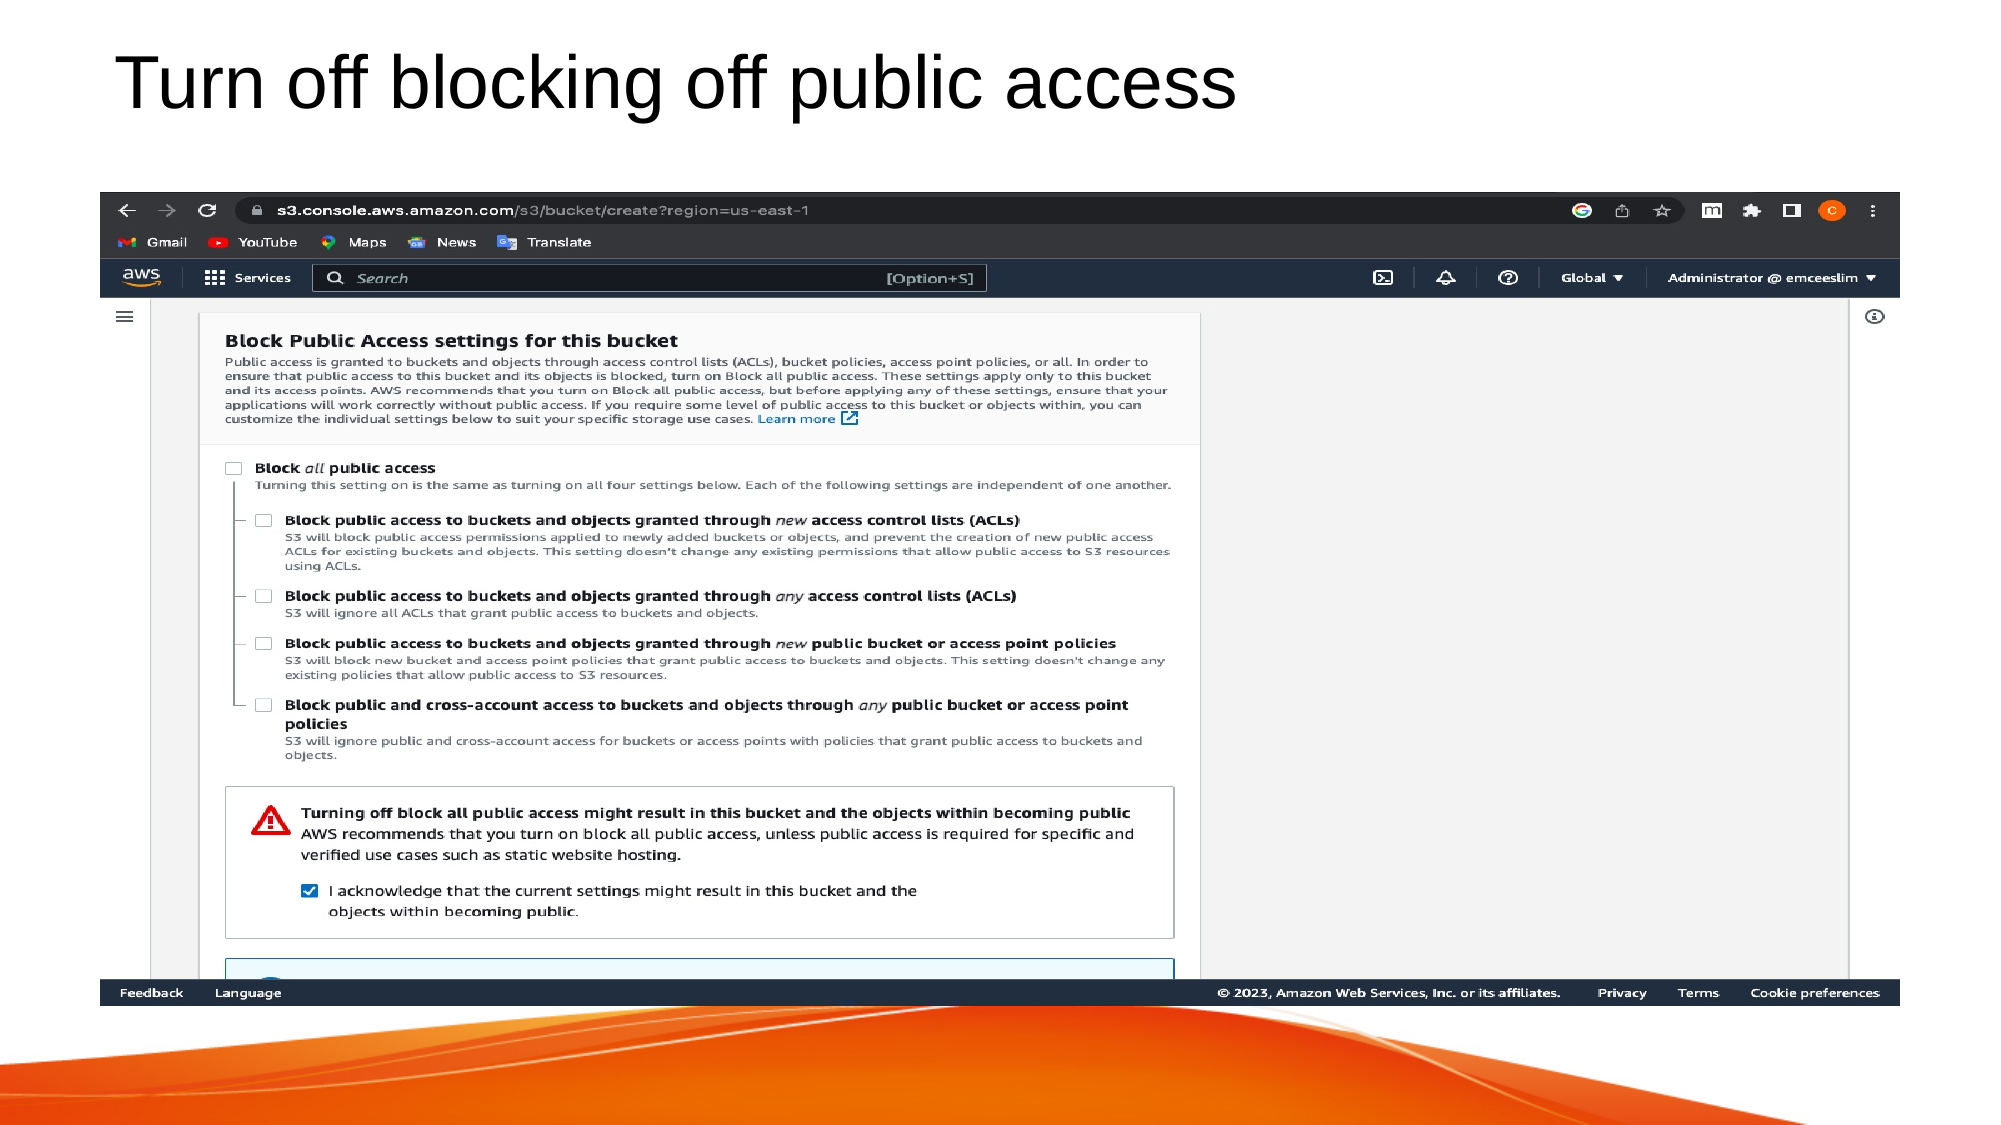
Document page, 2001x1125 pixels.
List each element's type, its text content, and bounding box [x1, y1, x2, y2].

picture [0, 0, 2000, 1125]
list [100, 192, 1900, 1006]
title Turn off blocking off public access [99, 30, 1901, 127]
